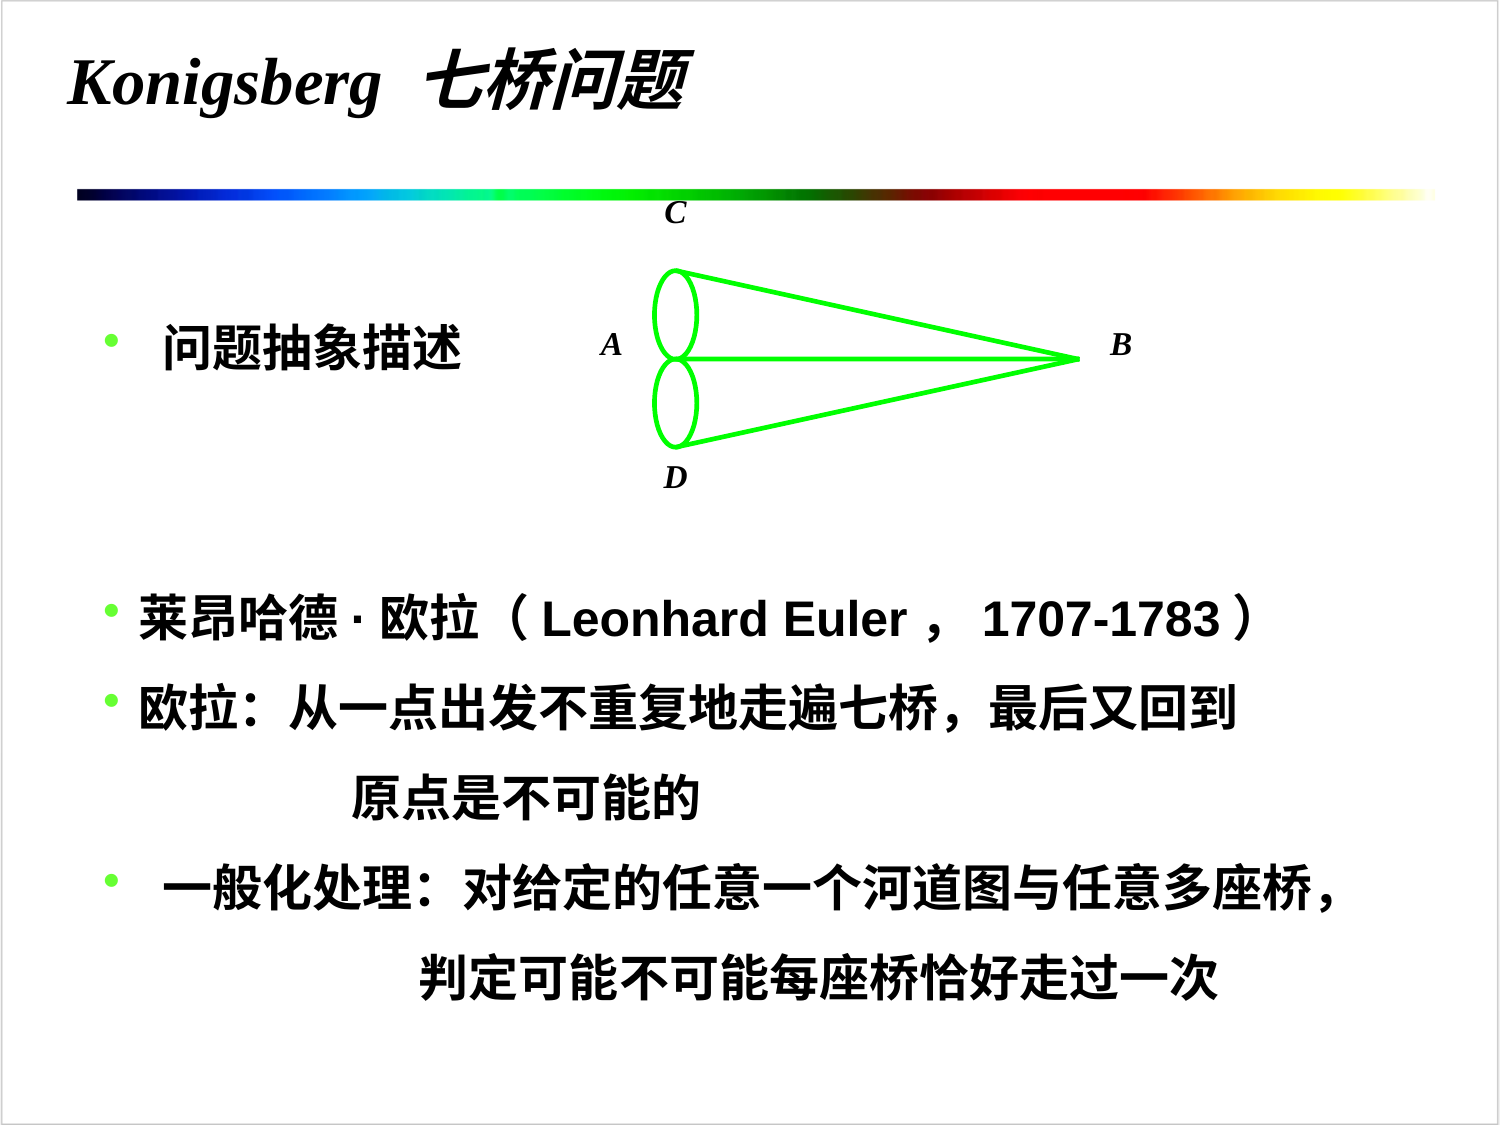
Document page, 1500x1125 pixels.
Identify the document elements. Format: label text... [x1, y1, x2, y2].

picture [0, 0, 1500, 1125]
text_box Konigsberg 七桥问题 [53, 30, 1241, 126]
text_box 问题抽象描述 莱昂哈德·欧拉（Leonhard Euler，1707-1783） 欧拉：从一点出发不重复地走遍七桥，最后又回到 原点是不可能的 一般化处理：对给定的任意一个河道图与任意多座桥， 判定可能不可能每座桥恰好走过一次 [88, 278, 1389, 1104]
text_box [569, 182, 1164, 540]
